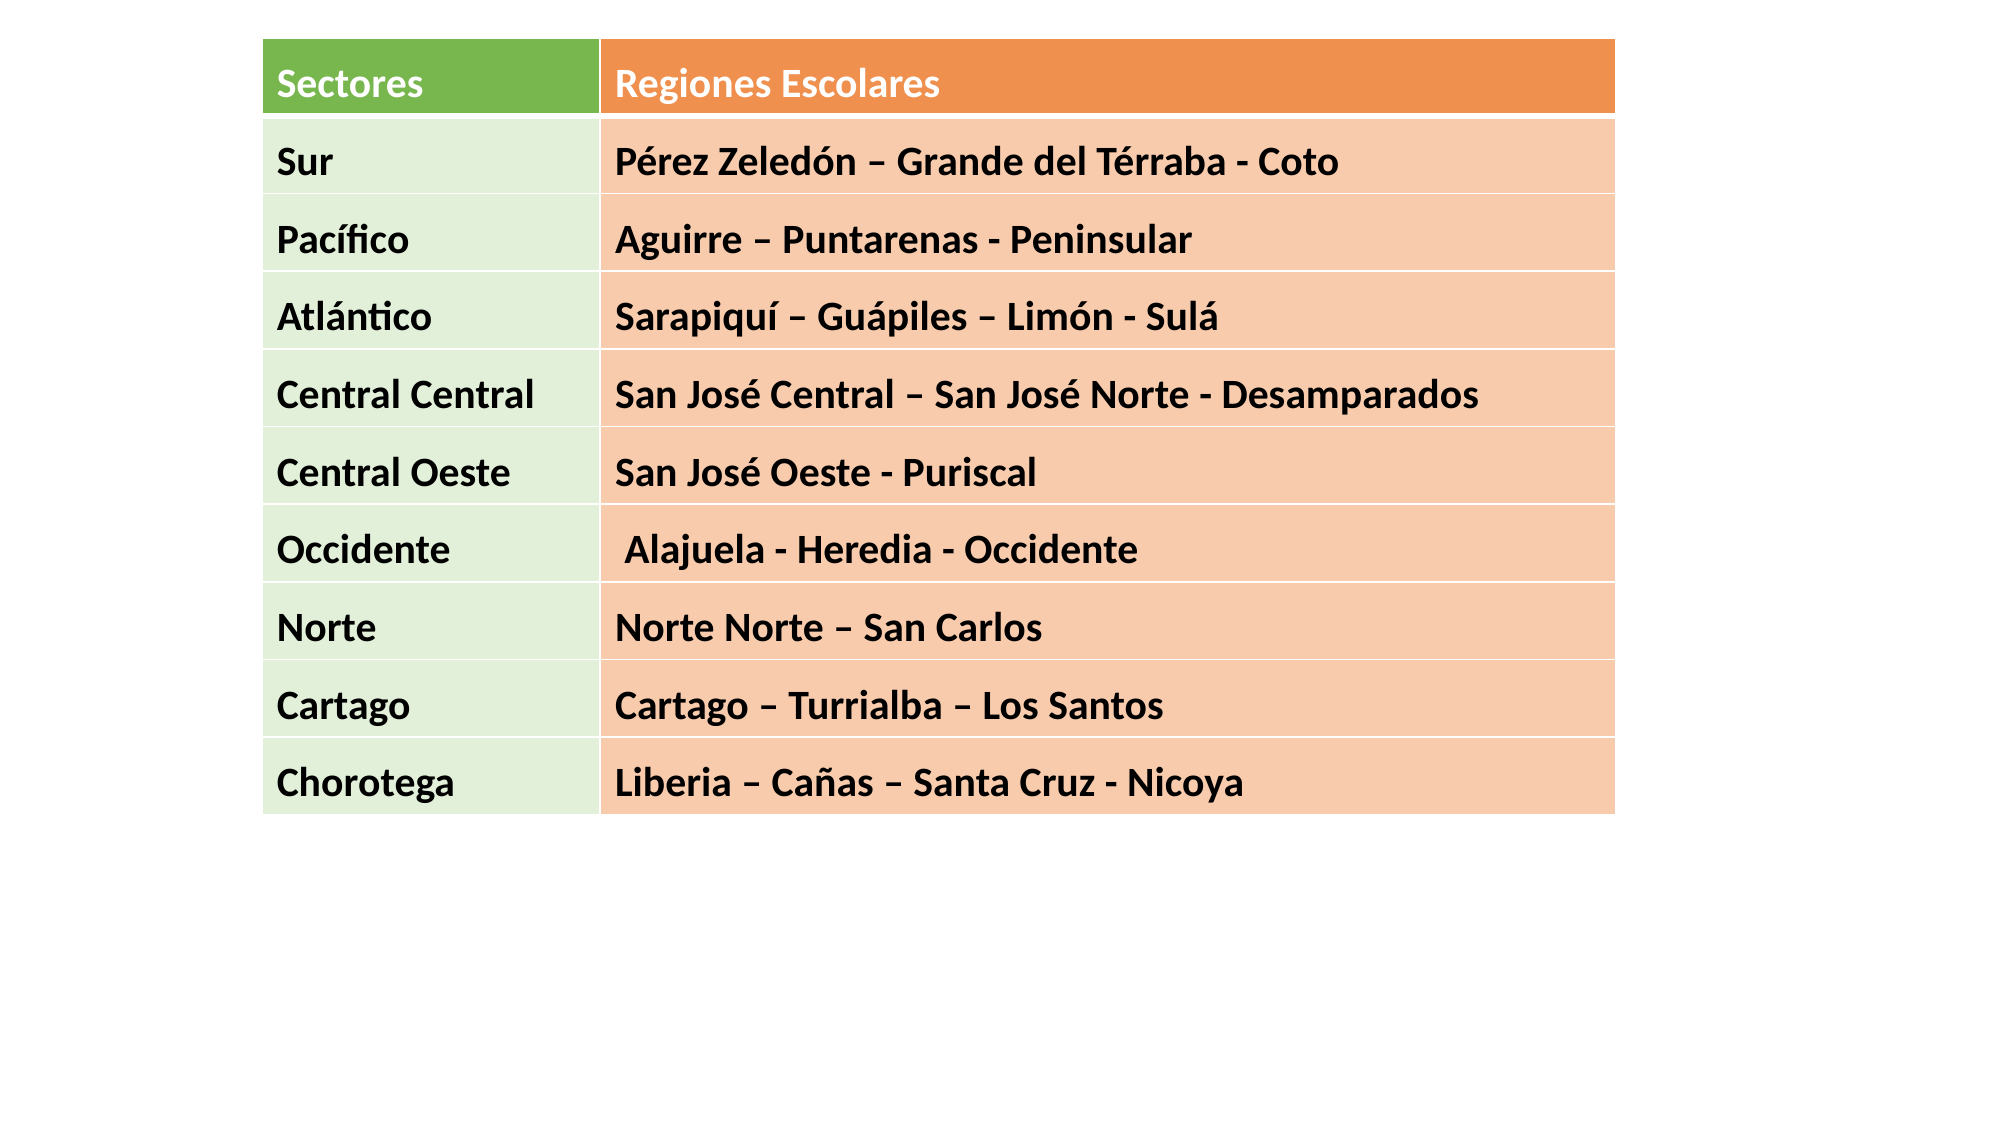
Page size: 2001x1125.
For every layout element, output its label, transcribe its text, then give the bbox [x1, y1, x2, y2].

table_cell Alajuela - Heredia - Occidente [601, 505, 1615, 581]
table_cell Atlántico [263, 272, 599, 348]
table_cell Central Central [263, 350, 599, 426]
table_cell Sur [263, 119, 599, 193]
table_cell Pacífico [263, 194, 599, 270]
table_cell Aguirre – Puntarenas - Peninsular [601, 194, 1615, 270]
table_cell San José Central – San José Norte - Desamparados [601, 350, 1615, 426]
table_cell San José Oeste - Puriscal [601, 427, 1615, 503]
table_cell Occidente [263, 505, 599, 581]
table_cell Pérez Zeledón – Grande del Térraba - Coto [601, 119, 1615, 193]
table_cell Liberia – Cañas – Santa Cruz - Nicoya [601, 738, 1615, 814]
table_cell Norte [263, 583, 599, 659]
table_cell Norte Norte – San Carlos [601, 583, 1615, 659]
table_cell Central Oeste [263, 427, 599, 503]
table_cell Cartago – Turrialba – Los Santos [601, 660, 1615, 736]
table_cell Chorotega [263, 738, 599, 814]
table_header Regiones Escolares [601, 39, 1615, 113]
table_cell Cartago [263, 660, 599, 736]
table_cell Sarapiquí – Guápiles – Limón - Sulá [601, 272, 1615, 348]
table_header Sectores [263, 39, 599, 113]
